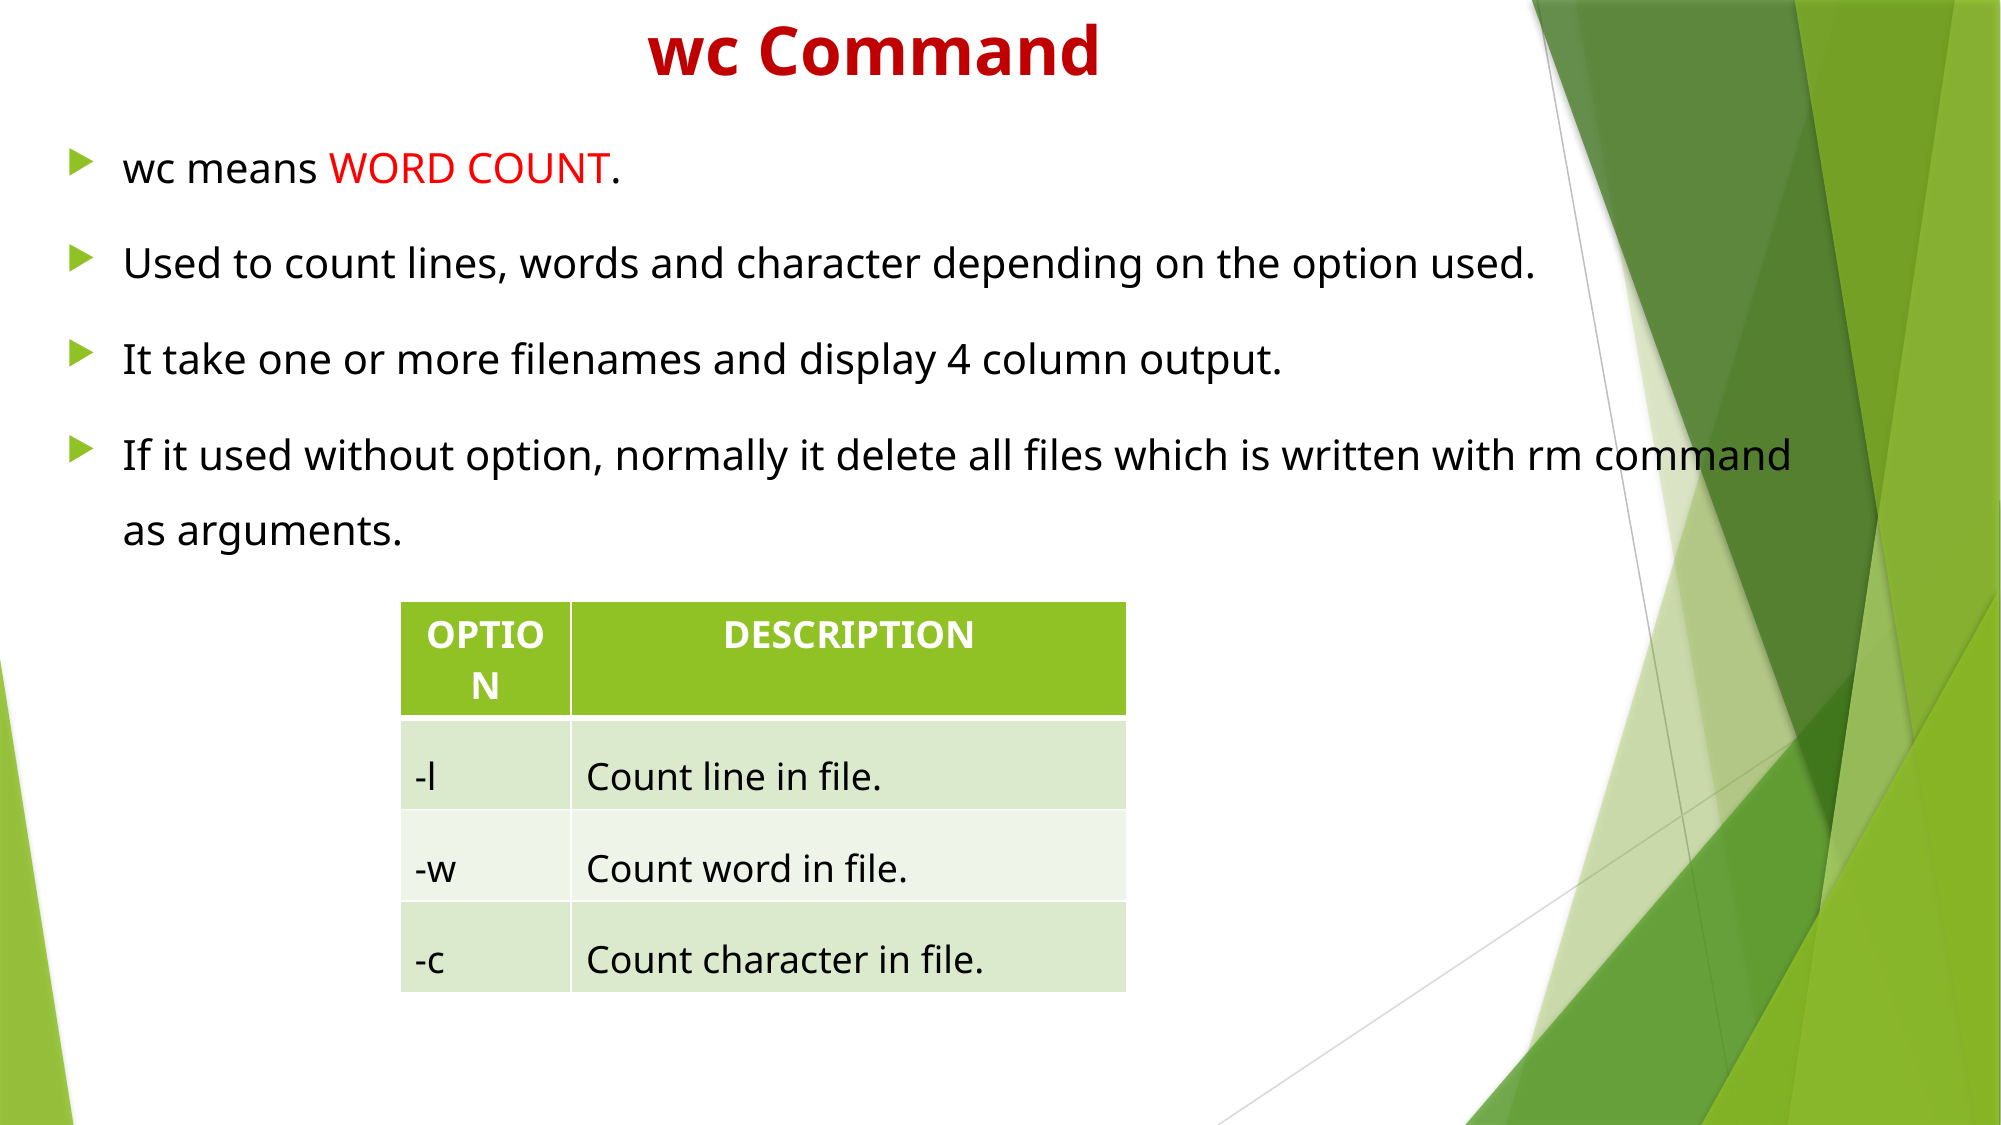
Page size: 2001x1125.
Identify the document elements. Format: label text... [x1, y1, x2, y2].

title wc Command [633, 0, 1311, 97]
table_cell Count character in file. [572, 902, 1126, 992]
table_header OPTION [401, 602, 570, 715]
table_cell -c [401, 902, 570, 992]
table_cell -w [401, 810, 570, 900]
table_cell -l [401, 721, 570, 809]
table_header DESCRIPTION [572, 602, 1126, 715]
table_cell Count line in file. [572, 721, 1126, 809]
list wc means WORD COUNT. Used to count lines, words and character depending on the option used. It take one or more filenames and display 4 column output. If it used without option, normally it delete all files which is written with rm command as arguments. [51, 108, 1858, 1031]
table_cell Count word in file. [572, 810, 1126, 900]
